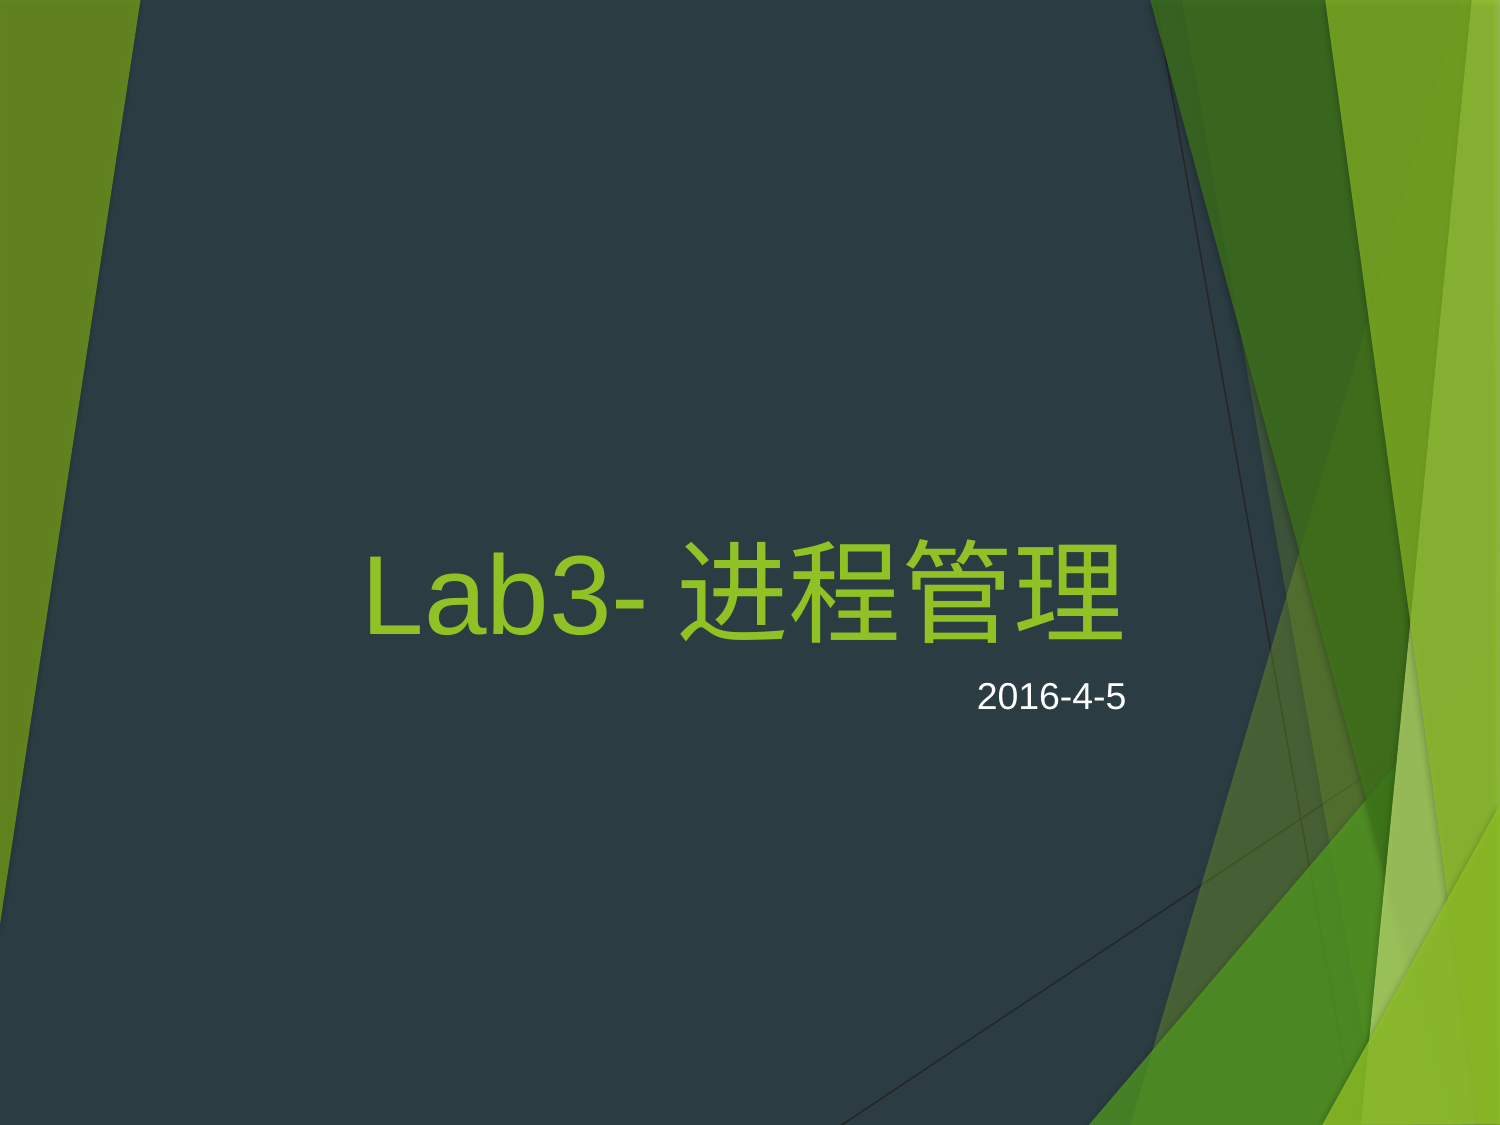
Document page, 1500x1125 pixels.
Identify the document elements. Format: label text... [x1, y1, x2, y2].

subtitle 2016-4-5 [185, 664, 1142, 845]
title Lab3-进程管理 [185, 394, 1142, 664]
